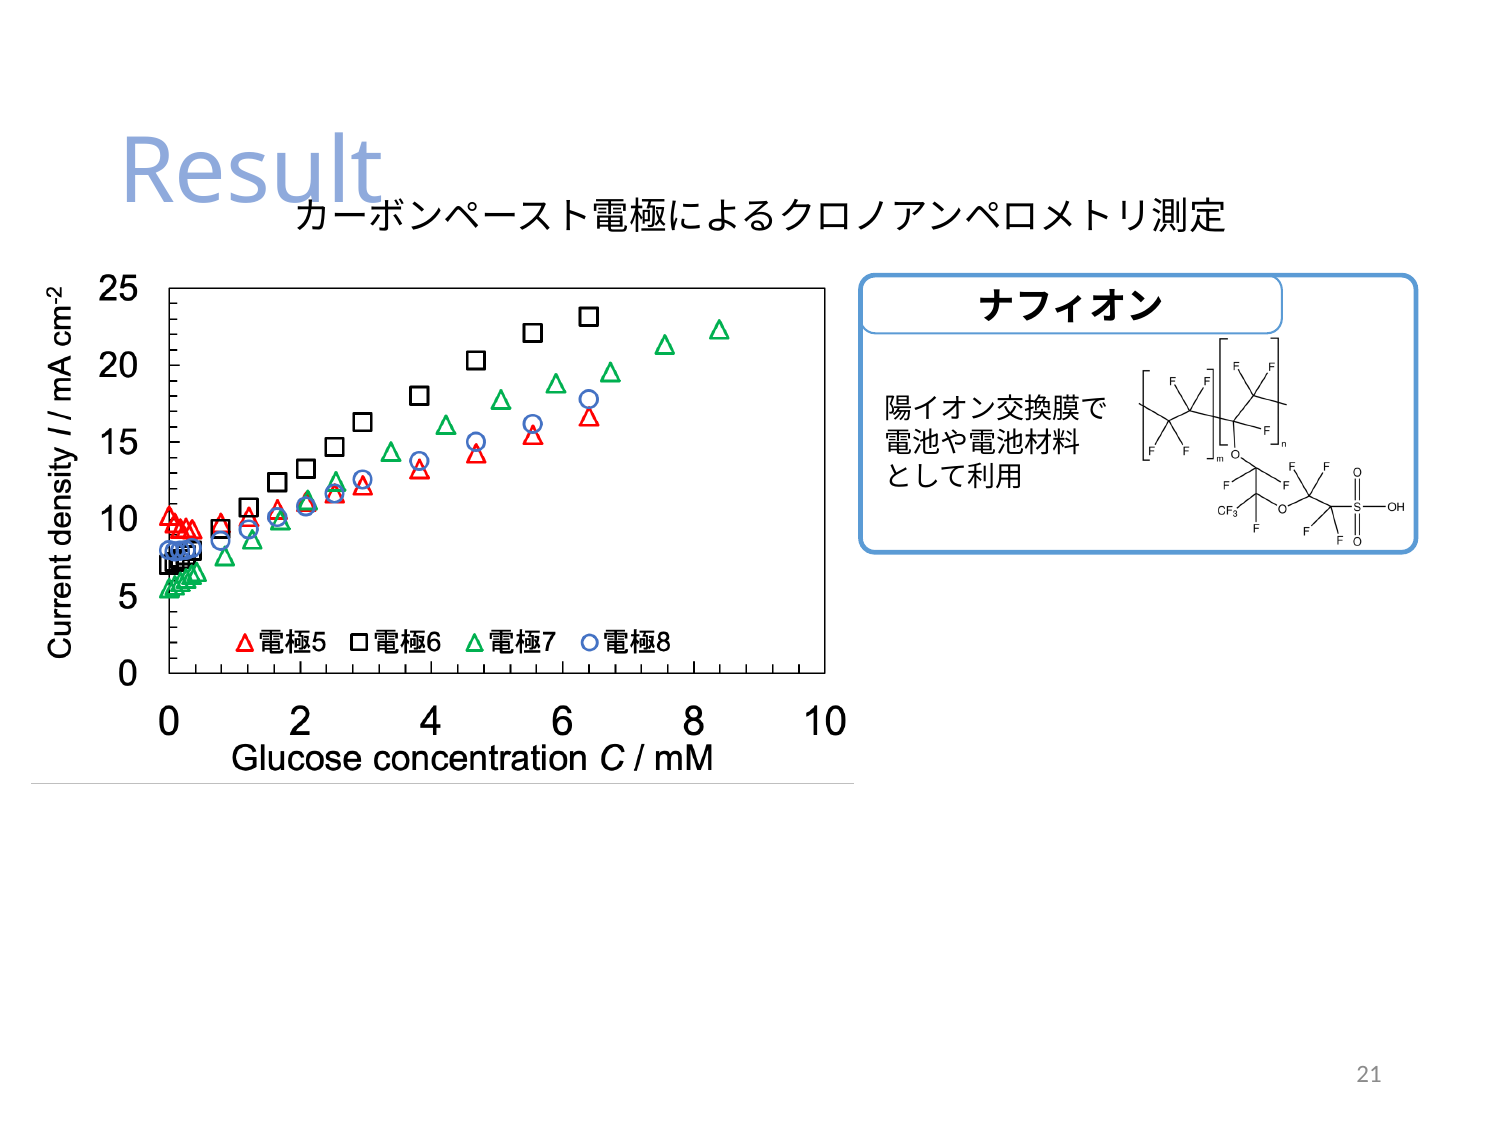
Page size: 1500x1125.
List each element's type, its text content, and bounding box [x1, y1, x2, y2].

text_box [860, 275, 1416, 553]
picture [1125, 327, 1417, 556]
picture [30, 263, 854, 784]
text_box カーボンペースト電極によるクロノアンペロメトリ測定 [278, 184, 1242, 245]
slide_number 21 [1059, 1042, 1397, 1103]
title Result [103, 59, 1397, 278]
